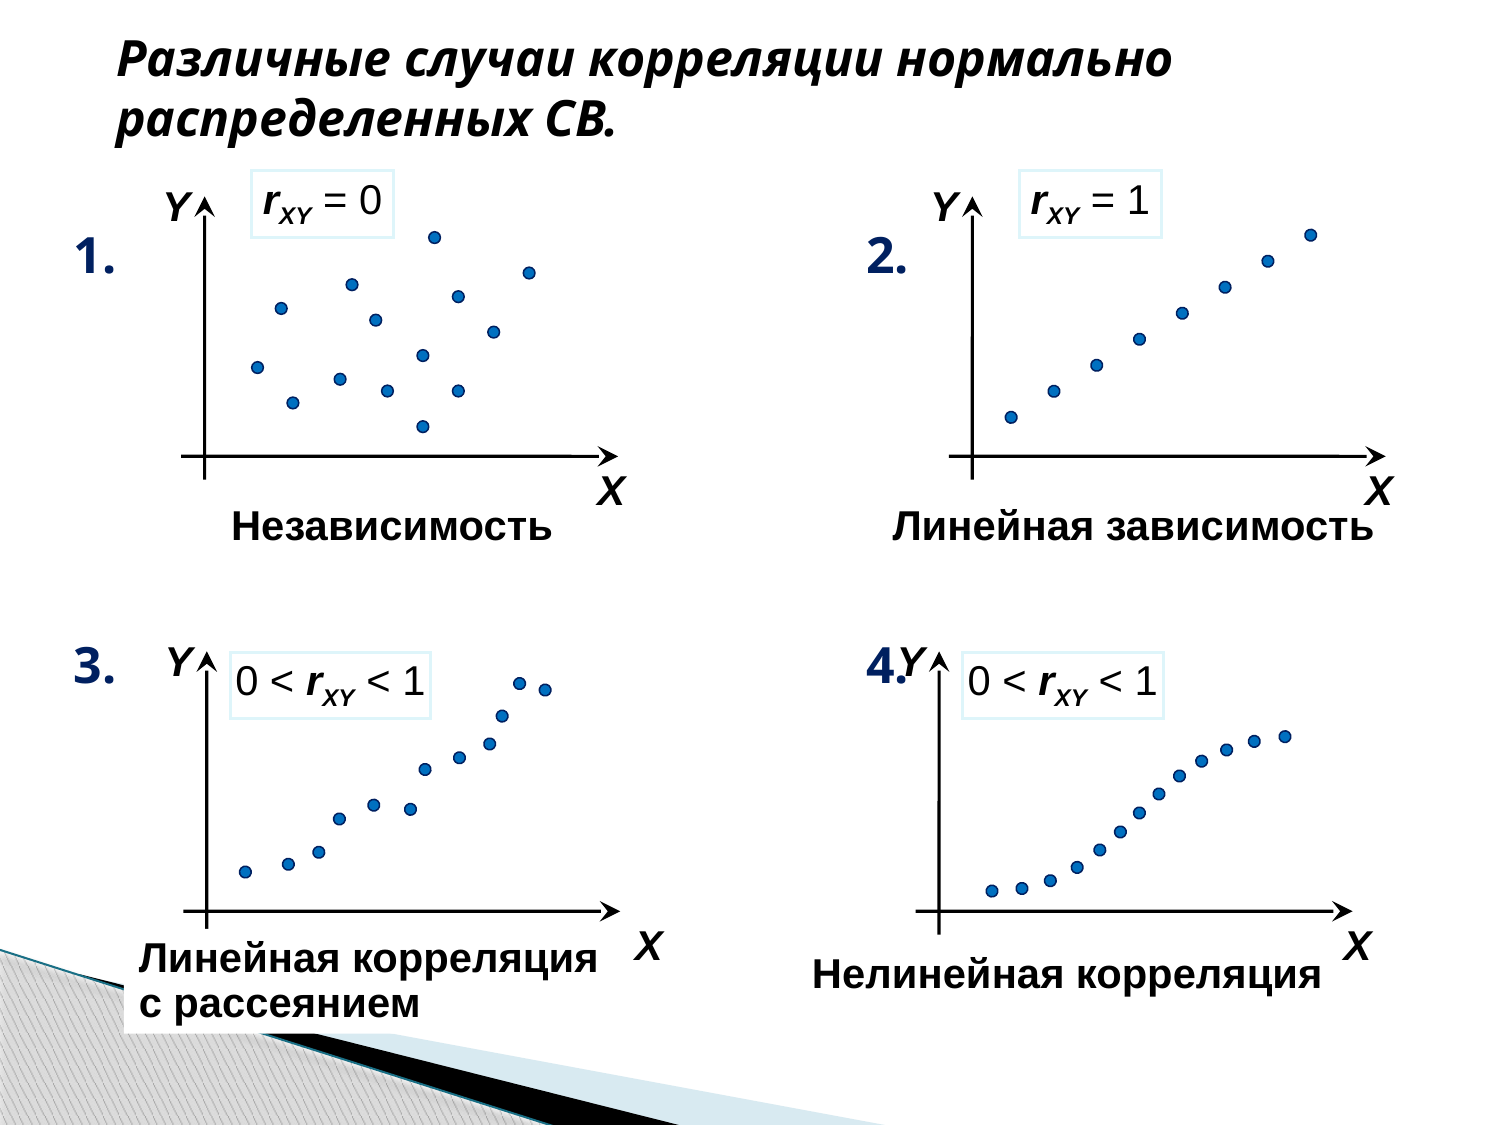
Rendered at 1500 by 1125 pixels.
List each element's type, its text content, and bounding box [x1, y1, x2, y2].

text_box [796, 627, 1400, 1006]
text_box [147, 172, 654, 557]
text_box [123, 627, 692, 1035]
list Различные случаи корреляции нормально распределенных СВ. 1. 2. 3. 4. [41, 19, 1467, 892]
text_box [877, 172, 1422, 557]
